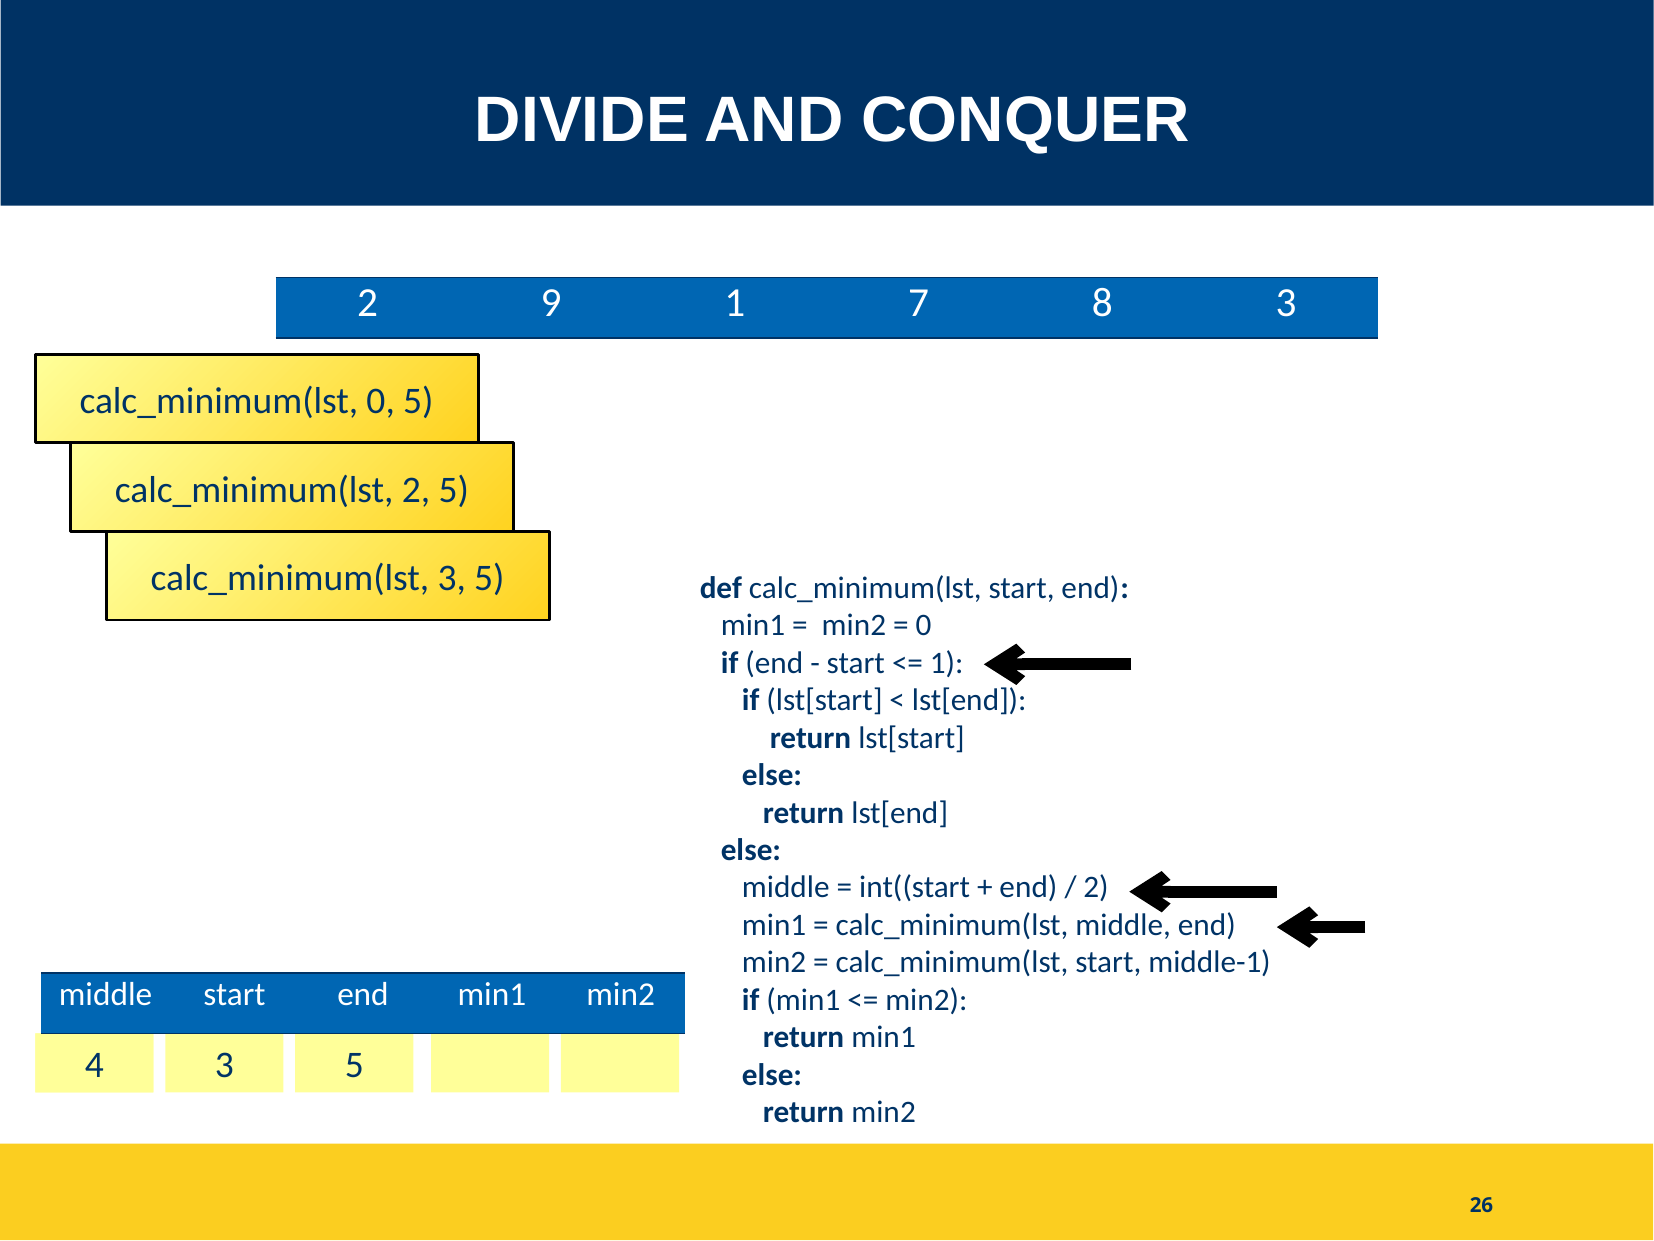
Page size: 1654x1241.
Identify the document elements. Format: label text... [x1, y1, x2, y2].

title Divide and Conquer [80, 26, 1585, 206]
text_box 5 [295, 1034, 414, 1093]
text_box [983, 657, 1132, 672]
text_box 3 [165, 1034, 284, 1093]
text_box [1276, 919, 1366, 935]
text_box 4 [35, 1033, 154, 1093]
table_header 9 [459, 278, 643, 337]
text_box def calc_minimum(lst, start, end): min1 = min2 = 0 if (end - start <= 1): if (lst[start] < lst[end]): return lst[start] else: return lst[end] else: middle = int((start + end) / 2) min1 = calc_minimum(lst, middle, end) min2 = calc_minimum(lst, start, middle-1) if (min1 <= min2): return min1 else: return min2 [685, 559, 1654, 1122]
table_header start [170, 974, 299, 1033]
table_header 3 [1194, 278, 1378, 337]
table_header 2 [276, 278, 459, 337]
text_box calc_minimum(lst, 3, 5) [106, 531, 550, 621]
text_box [560, 1034, 680, 1093]
text_box [1129, 884, 1277, 899]
table_header 1 [643, 278, 827, 337]
table_header middle [41, 974, 170, 1033]
table_header end [299, 974, 428, 1033]
table_header 7 [827, 278, 1010, 337]
slide_number 26 [1309, 1184, 1654, 1241]
table_header min1 [428, 974, 556, 1033]
text_box calc_minimum(lst, 2, 5) [70, 442, 514, 532]
table_header min2 [556, 974, 685, 1033]
text_box [431, 1034, 550, 1093]
text_box calc_minimum(lst, 0, 5) [35, 354, 479, 443]
table_header 8 [1010, 278, 1194, 337]
